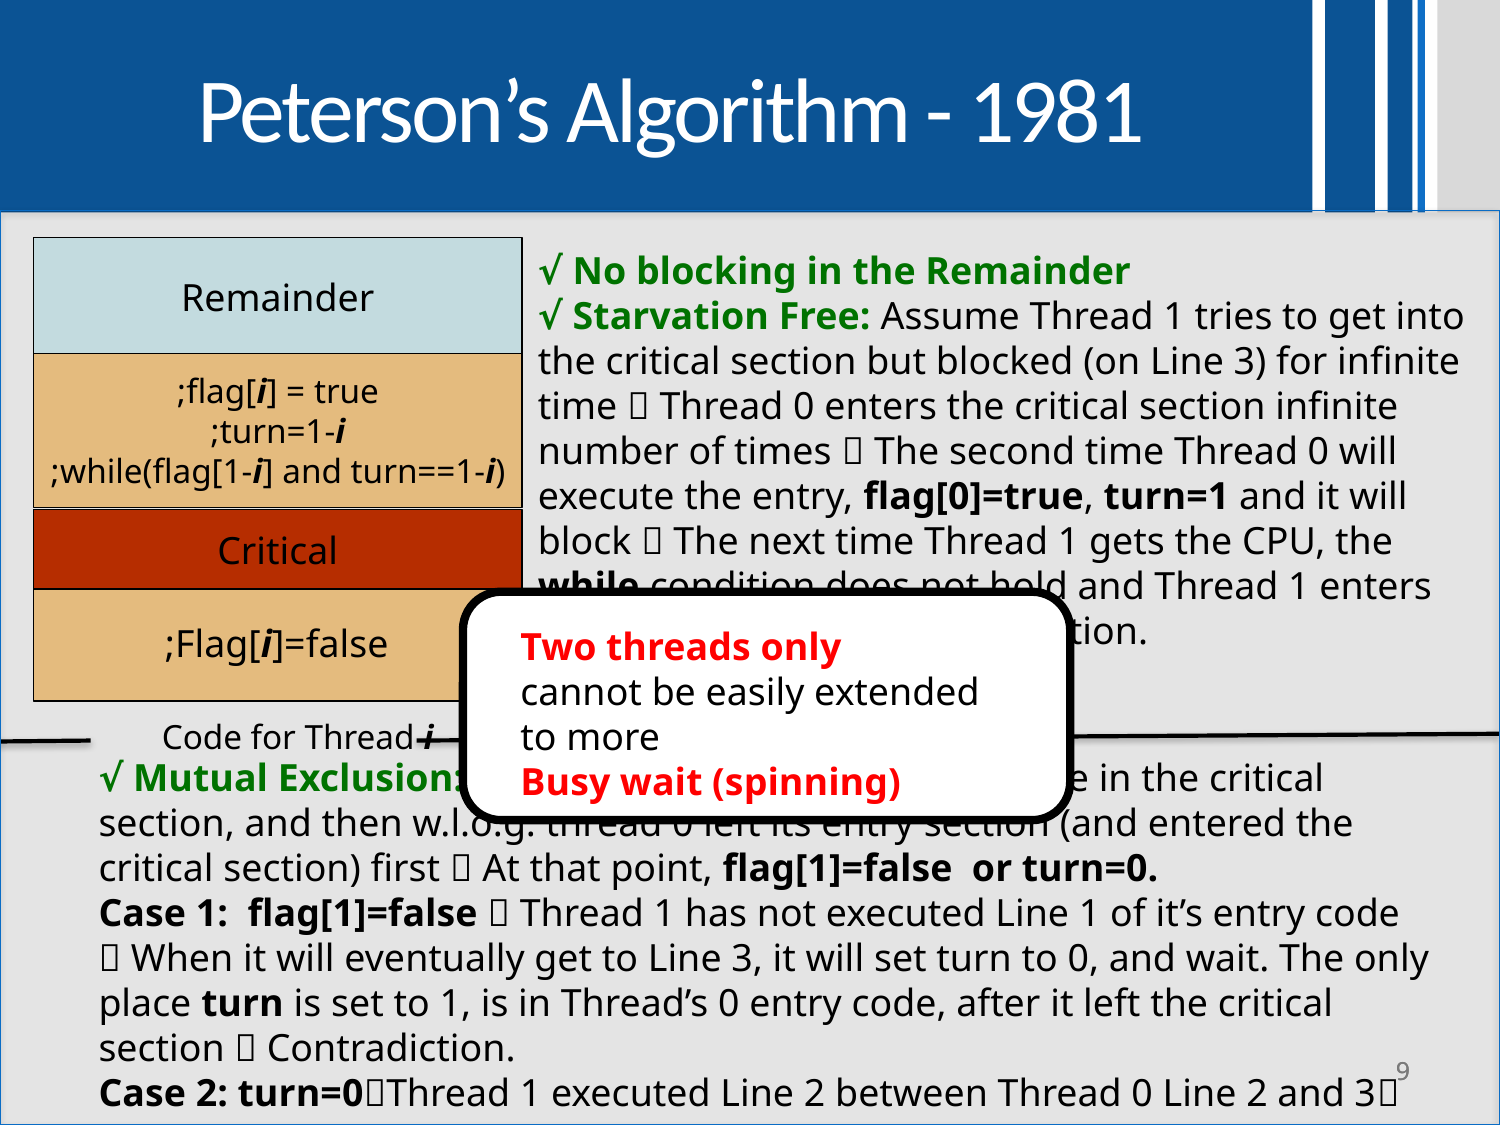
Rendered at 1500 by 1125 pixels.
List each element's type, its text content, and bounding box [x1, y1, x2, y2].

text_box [0, 210, 1500, 1125]
title Peterson’s Algorithm - 1981 [0, 0, 1313, 208]
